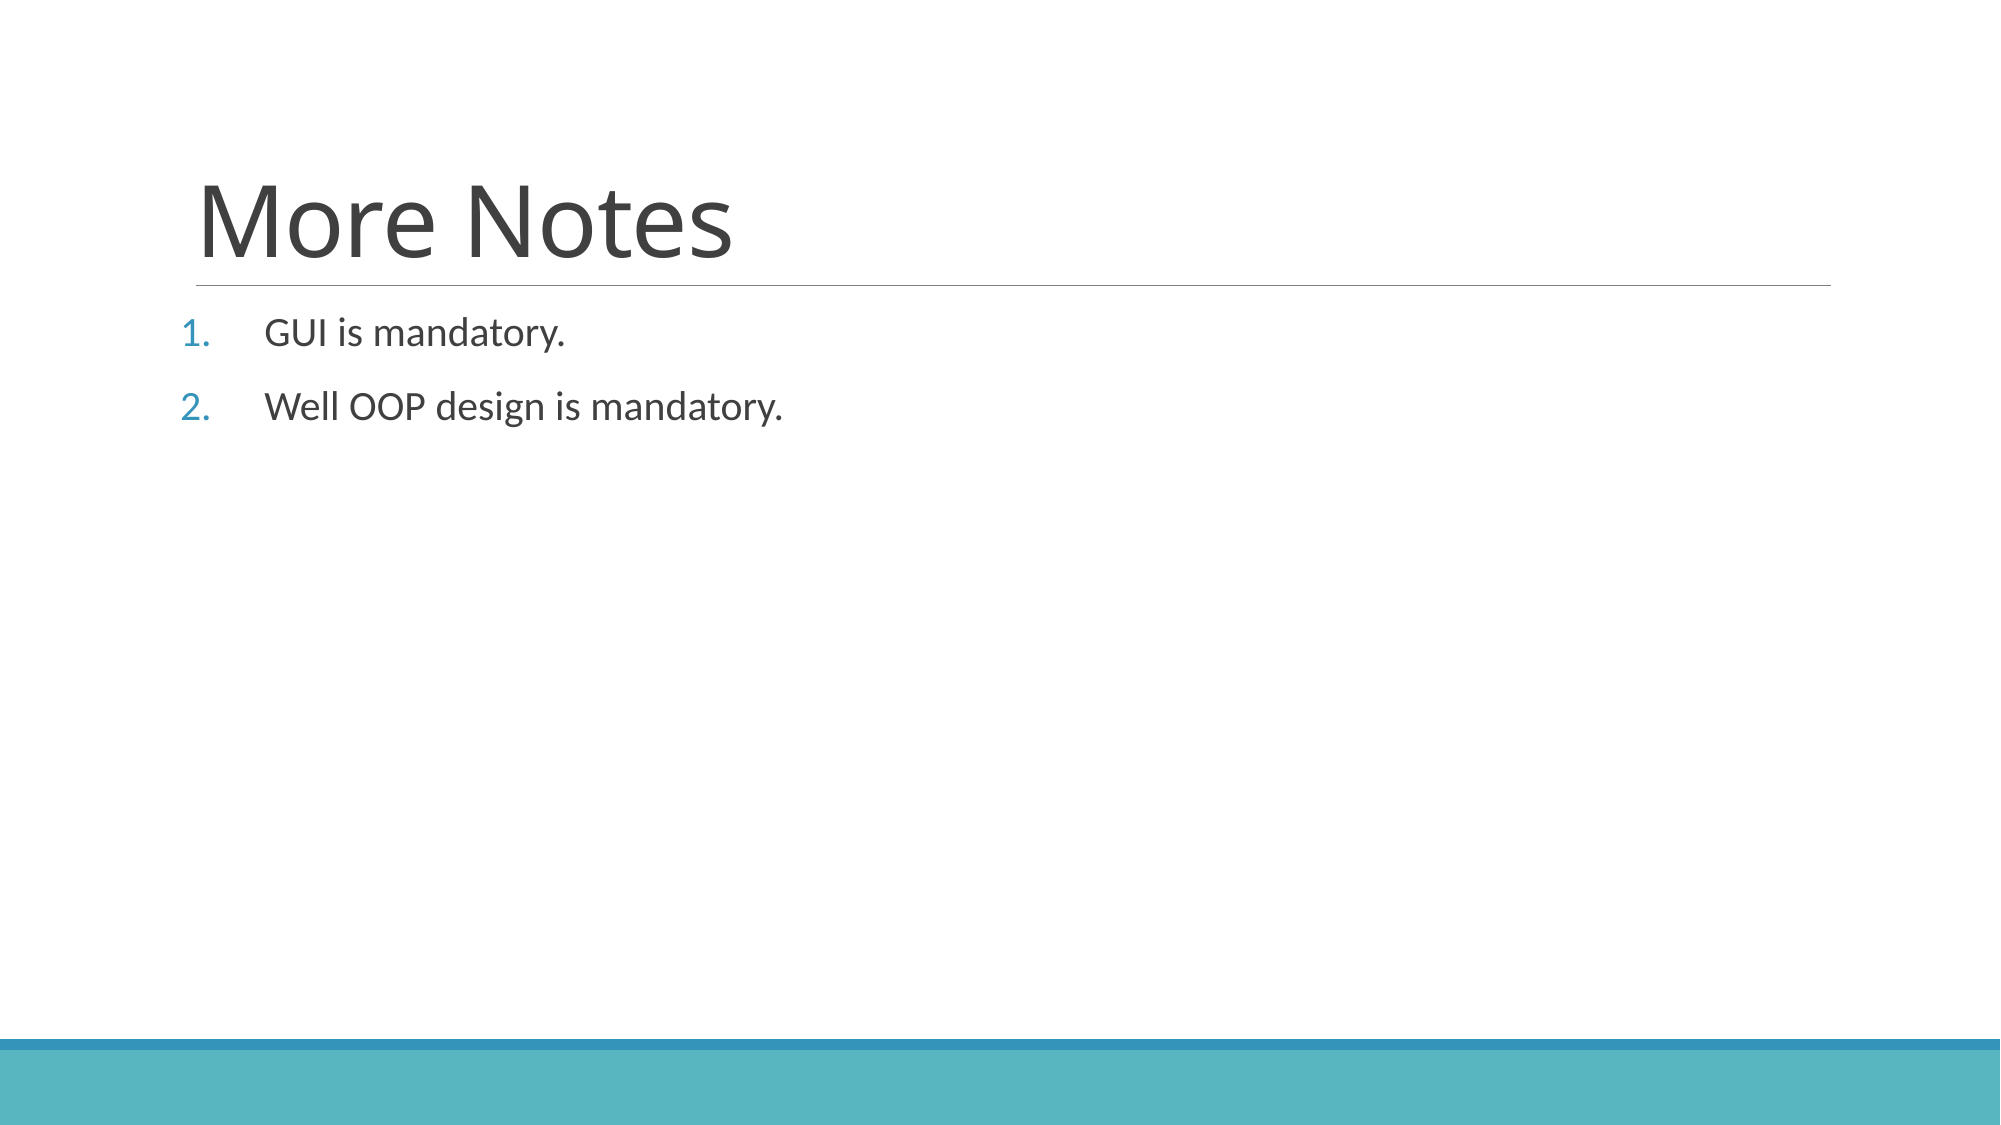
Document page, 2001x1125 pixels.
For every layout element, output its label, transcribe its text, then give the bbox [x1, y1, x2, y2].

title More Notes [180, 47, 1830, 285]
list GUI is mandatory. Well OOP design is mandatory. [180, 302, 1830, 963]
